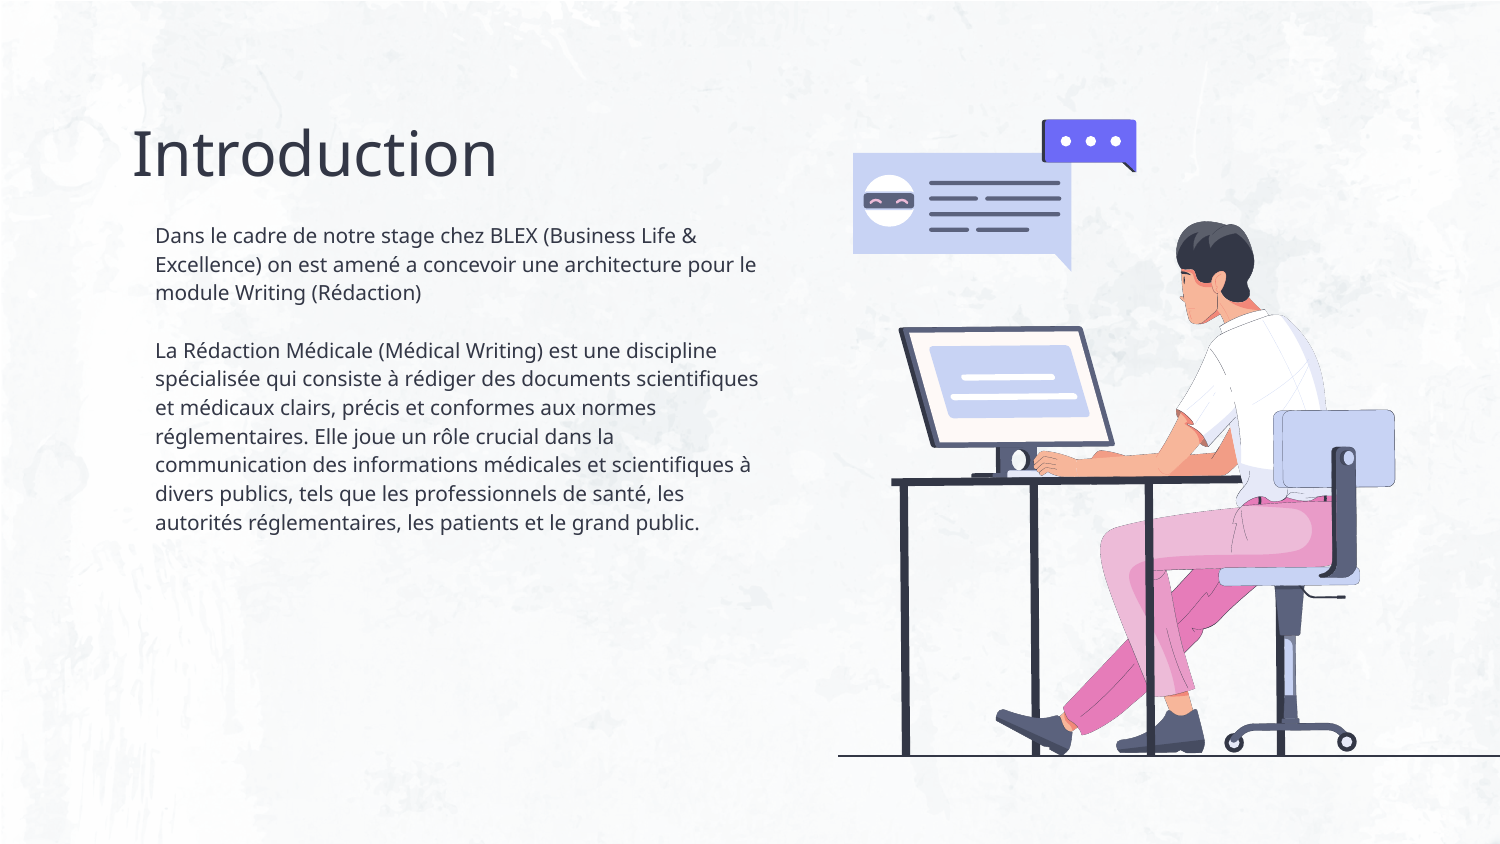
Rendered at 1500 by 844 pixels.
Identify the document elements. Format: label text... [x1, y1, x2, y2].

list Dans le cadre de notre stage chez BLEX (Business Life & Excellence) on est amené a concevoir une architecture pour le module Writing (Rédaction) La Rédaction Médicale (Médical Writing) est une discipline spécialisée qui consiste à rédiger des documents scientifiques et médicaux clairs, précis et conformes aux normes réglementaires. Elle joue un rôle crucial dans la communication des informations médicales et scientifiques à divers publics, tels que les professionnels de santé, les autorités réglementaires, les patients et le grand public. [117, 203, 776, 743]
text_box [852, 119, 1396, 755]
picture [2, 2, 1500, 844]
title Introduction [117, 87, 854, 204]
